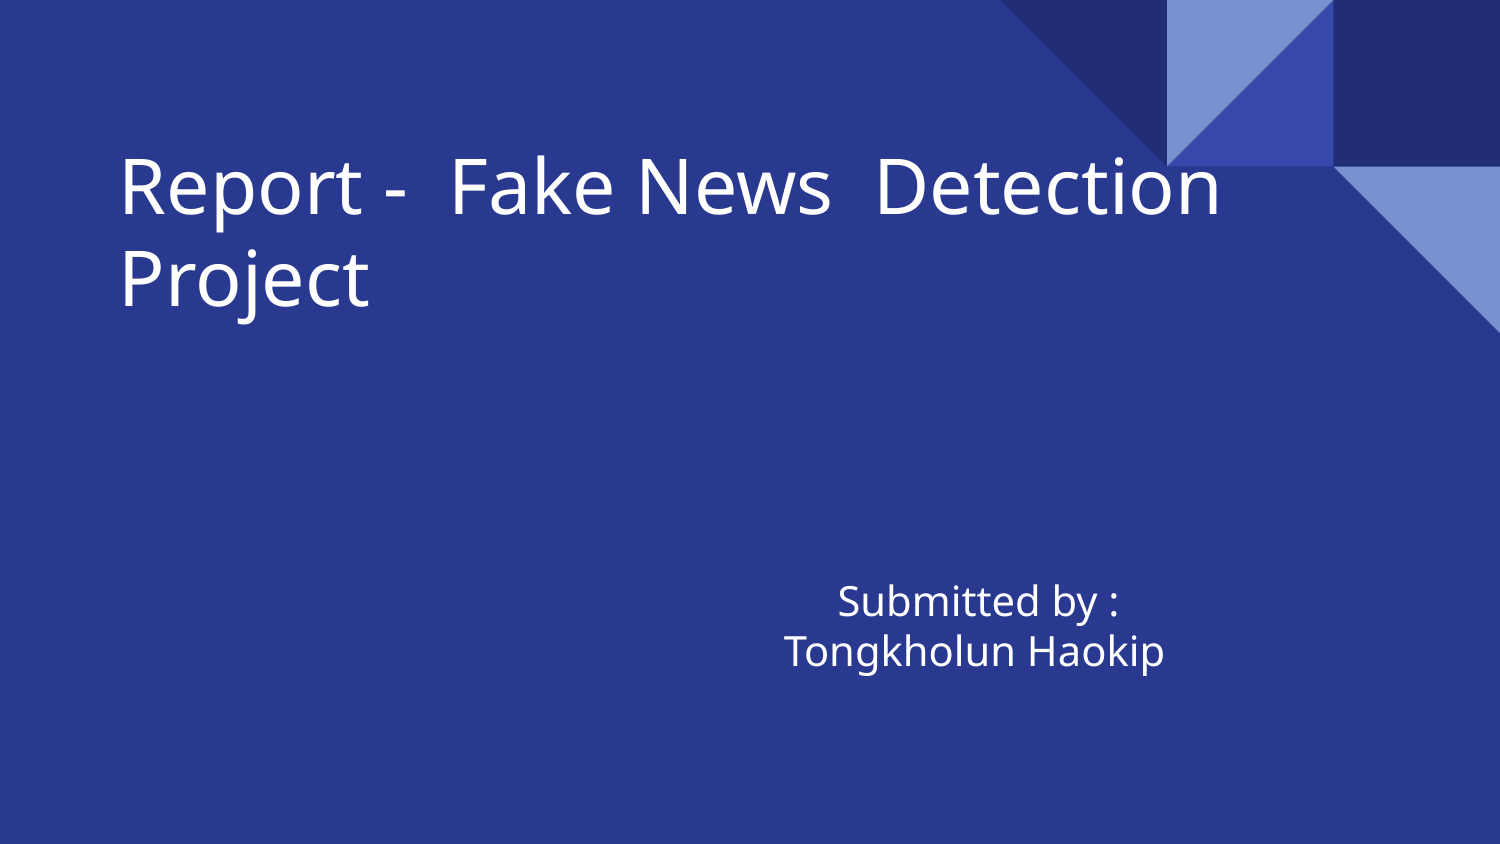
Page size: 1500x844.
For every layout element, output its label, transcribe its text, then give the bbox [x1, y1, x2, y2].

subtitle Submitted by : Tongkholun Haokip [768, 559, 1227, 675]
title Report - Fake News Detection Project [103, 141, 1276, 338]
